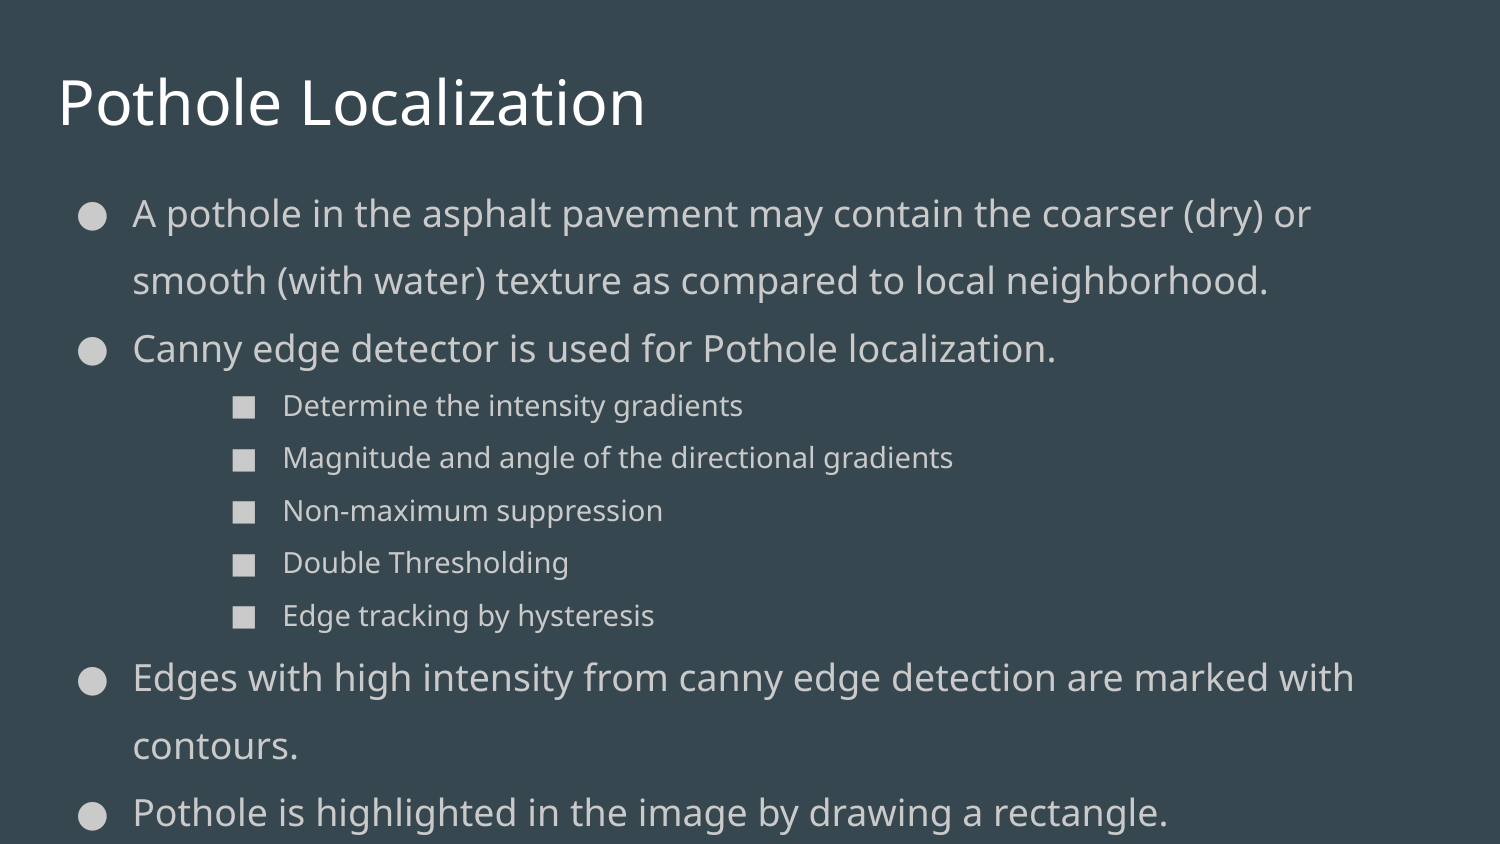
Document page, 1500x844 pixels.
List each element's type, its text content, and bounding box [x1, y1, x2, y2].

title Pothole Localization [42, 47, 1441, 130]
list A pothole in the asphalt pavement may contain the coarser (dry) or smooth (with water) texture as compared to local neighborhood. Canny edge detector is used for Pothole localization. Determine the intensity gradients Magnitude and angle of the directional gradients Non-maximum suppression Double Thresholding Edge tracking by hysteresis Edges with high intensity from canny edge detection are marked with contours. Pothole is highlighted in the image by drawing a rectangle. [42, 152, 1441, 801]
